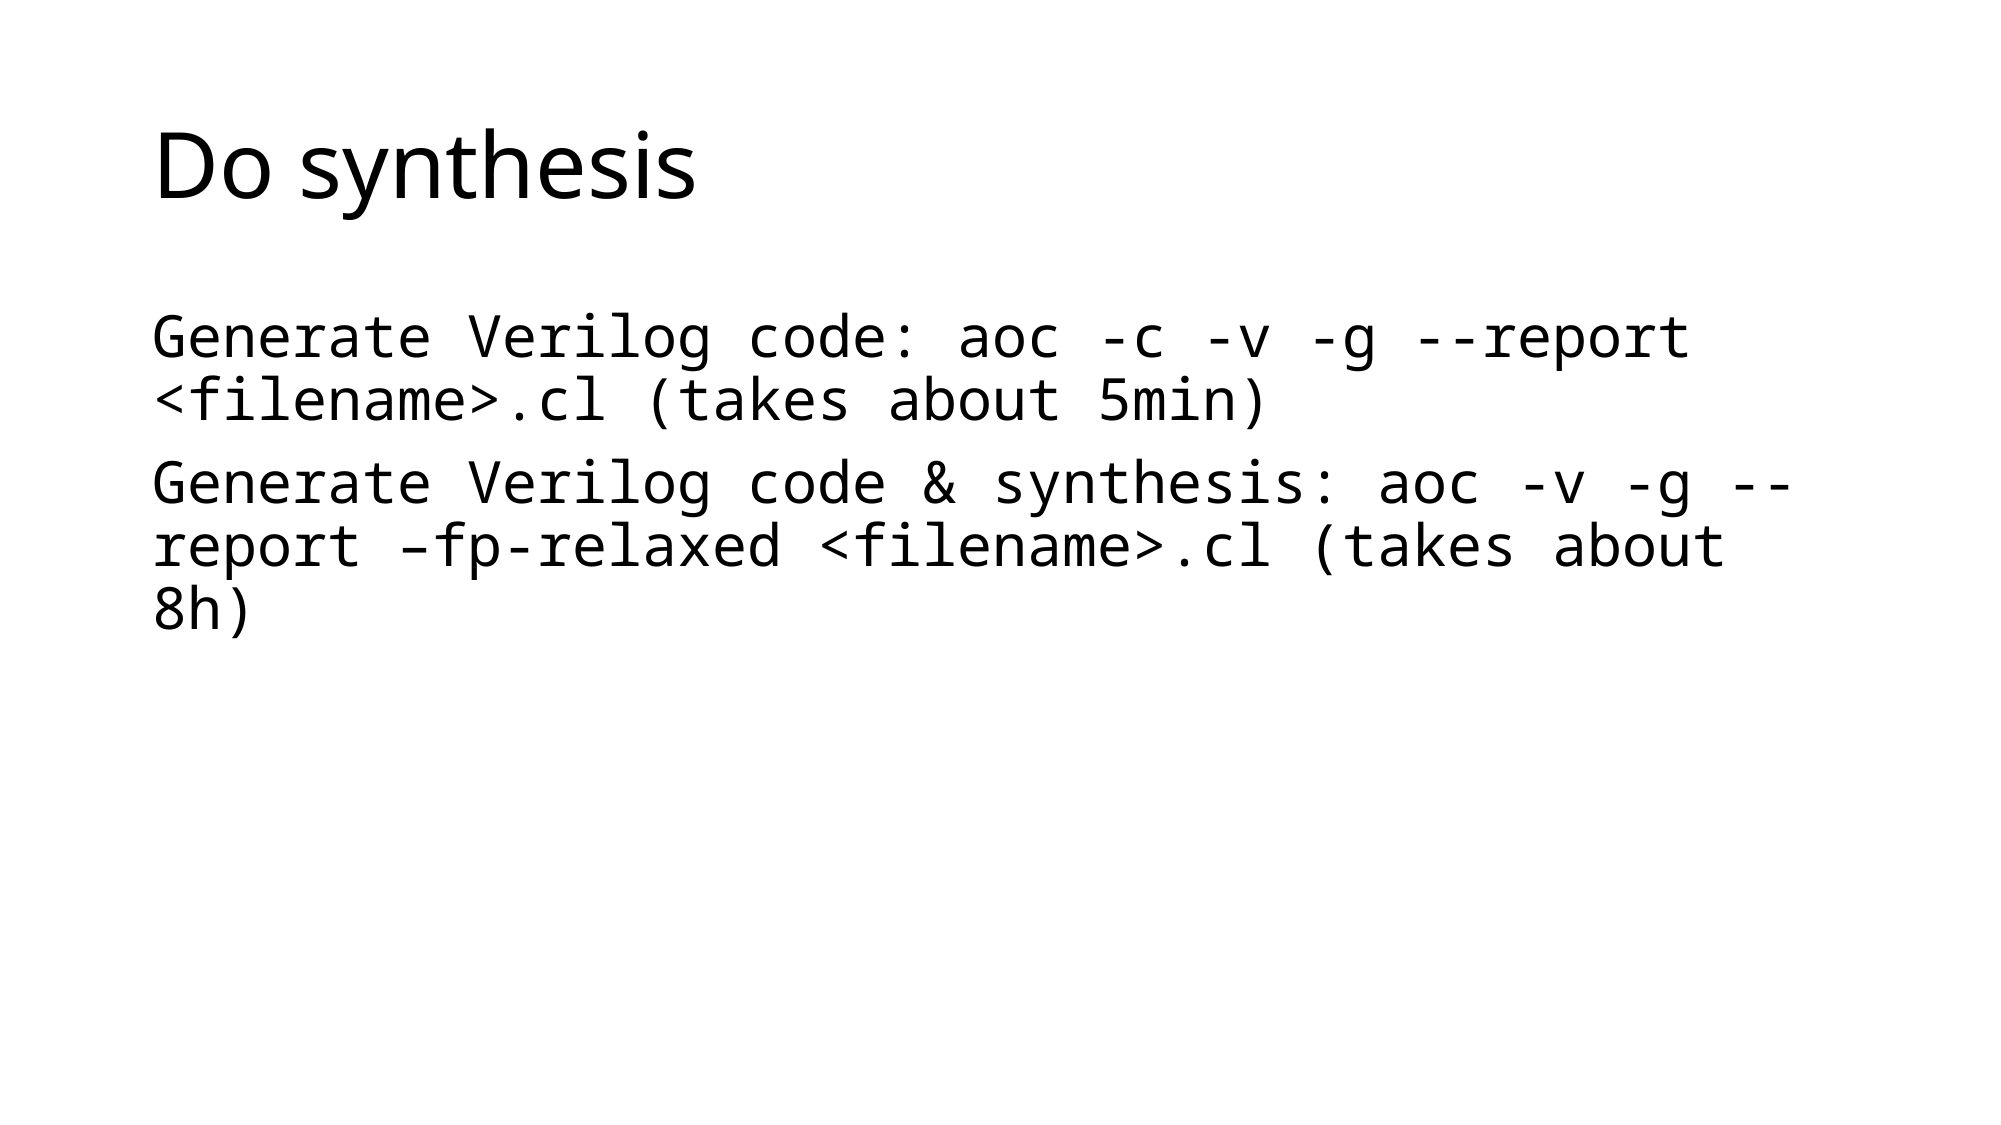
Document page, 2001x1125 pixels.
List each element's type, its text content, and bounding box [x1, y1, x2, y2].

title Do synthesis [137, 59, 1863, 278]
list Generate Verilog code: aoc -c -v -g --report <filename>.cl (takes about 5min) Generate Verilog code & synthesis: aoc -v -g --report –fp-relaxed <filename>.cl (takes about 8h) [137, 299, 1863, 1014]
